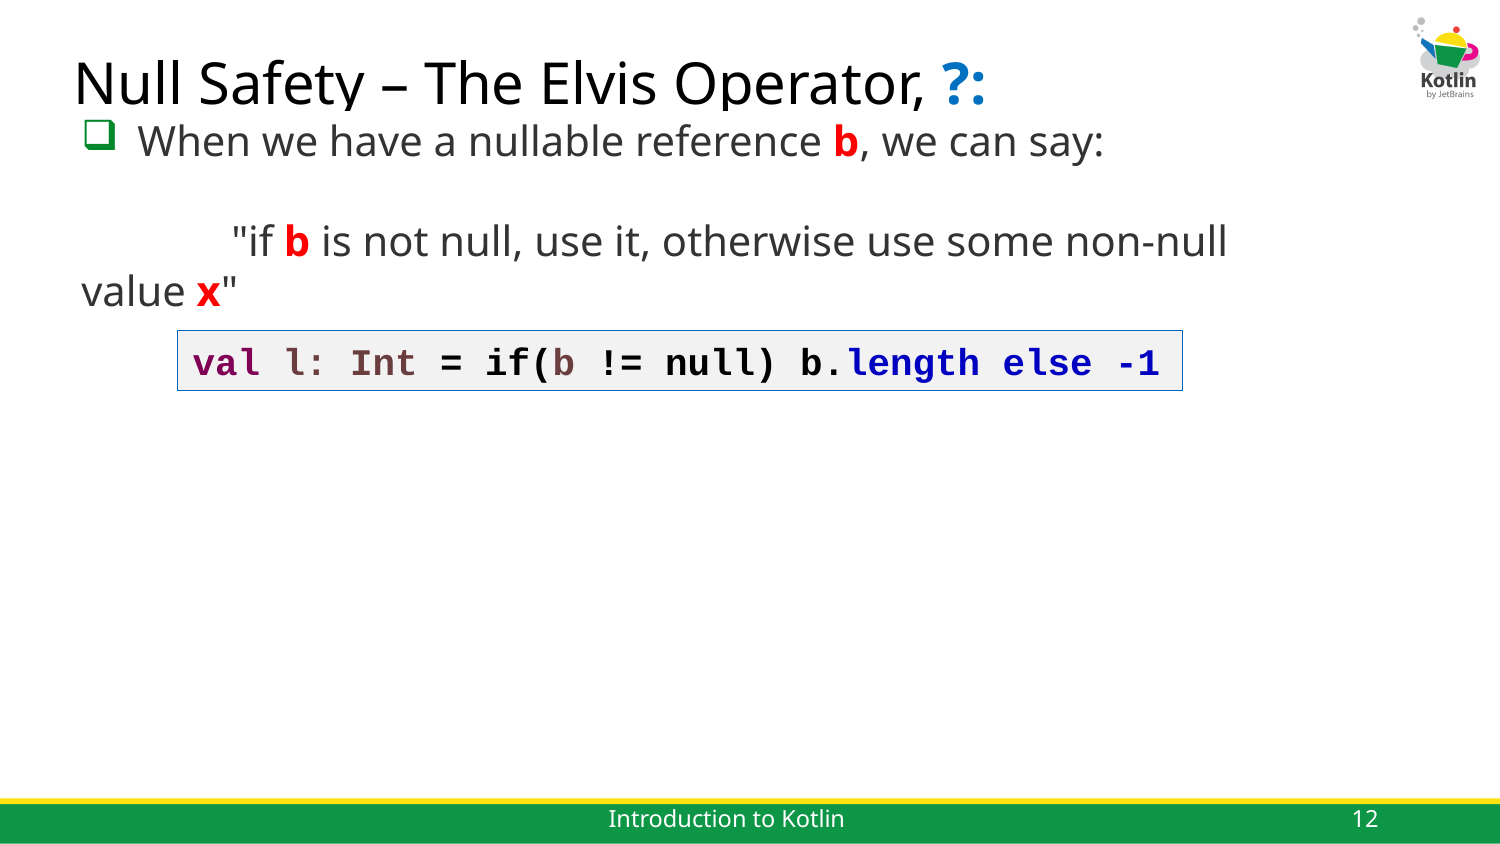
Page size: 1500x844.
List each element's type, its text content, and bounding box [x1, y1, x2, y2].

picture [1398, 2, 1500, 118]
slide_number 12 [1074, 798, 1388, 844]
text_box When we have a nullable reference b, we can say: "if b is not null, use it, otherwise use some non-null value x" [73, 111, 1349, 320]
footer Introduction to Kotlin [527, 802, 927, 843]
title Null Safety – The Elvis Operator, ?: [64, 0, 1341, 126]
text_box val l: Int = if(b != null) b.length else -1 [177, 330, 1183, 391]
